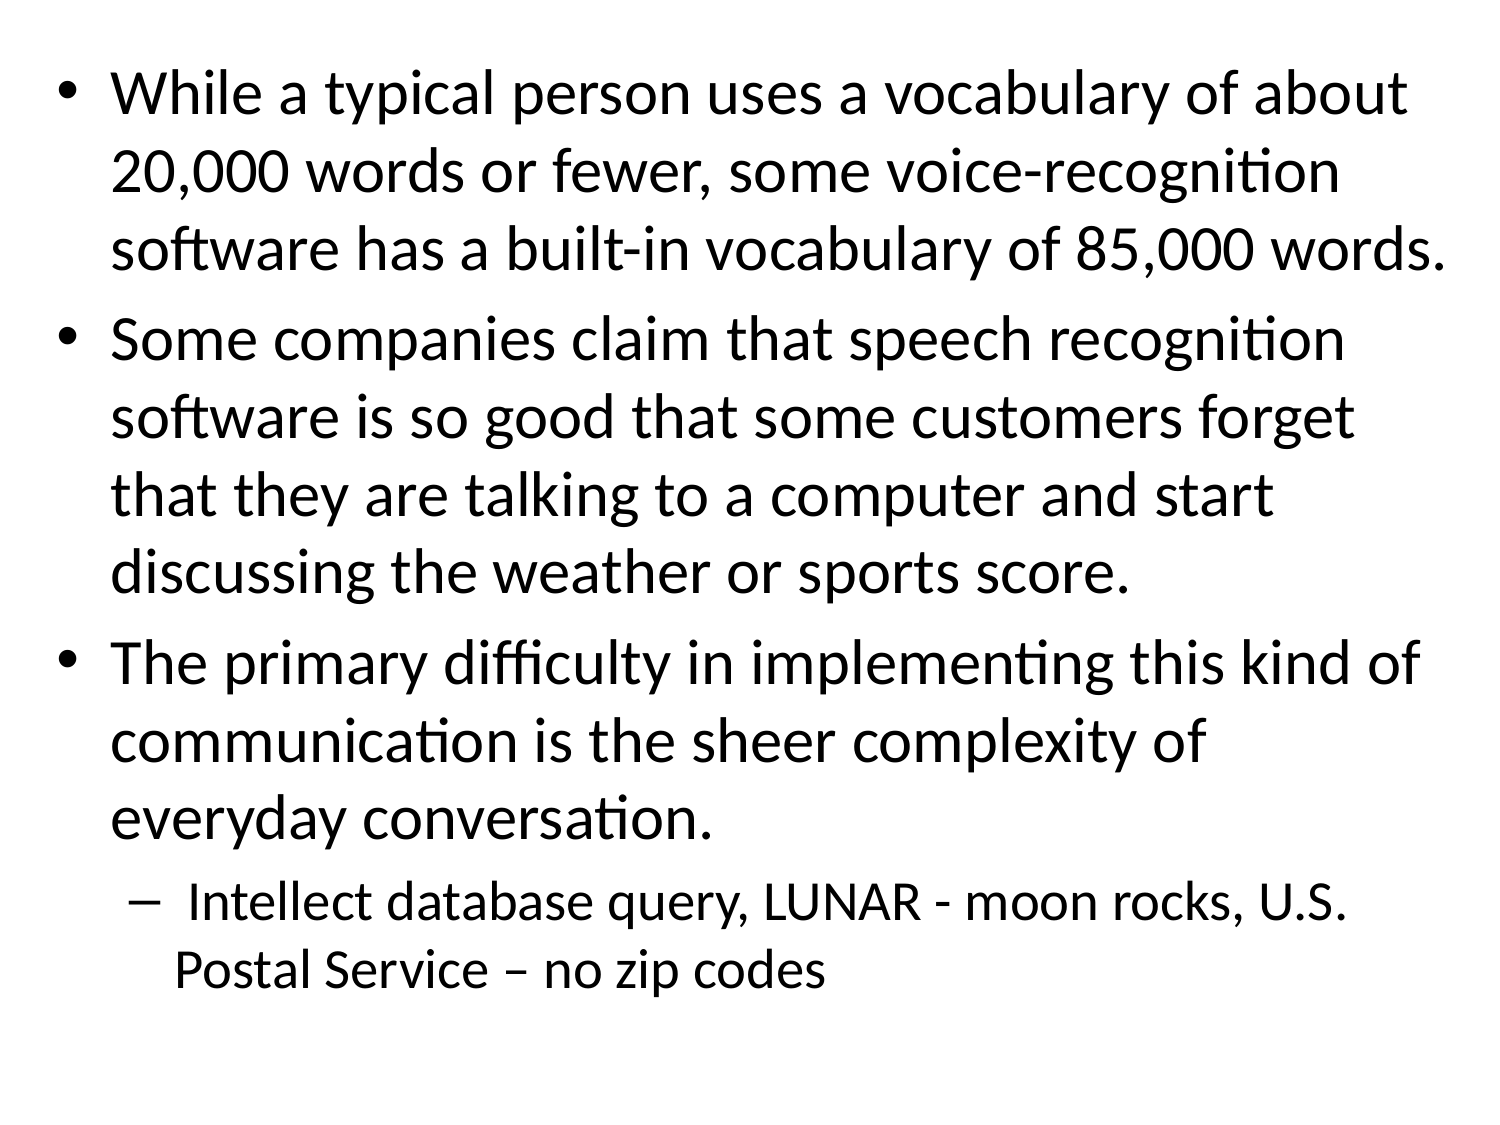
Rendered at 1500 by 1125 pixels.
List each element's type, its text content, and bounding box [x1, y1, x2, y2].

list While a typical person uses a vocabulary of about 20,000 words or fewer, some voice-recognition software has a built-in vocabulary of 85,000 words. Some companies claim that speech recognition software is so good that some customers forget that they are talking to a computer and start discussing the weather or sports score. The primary difficulty in implementing this kind of communication is the sheer complexity of everyday conversation. Intellect database query, LUNAR - moon rocks, U.S. Postal Service – no zip codes [41, 42, 1471, 1083]
